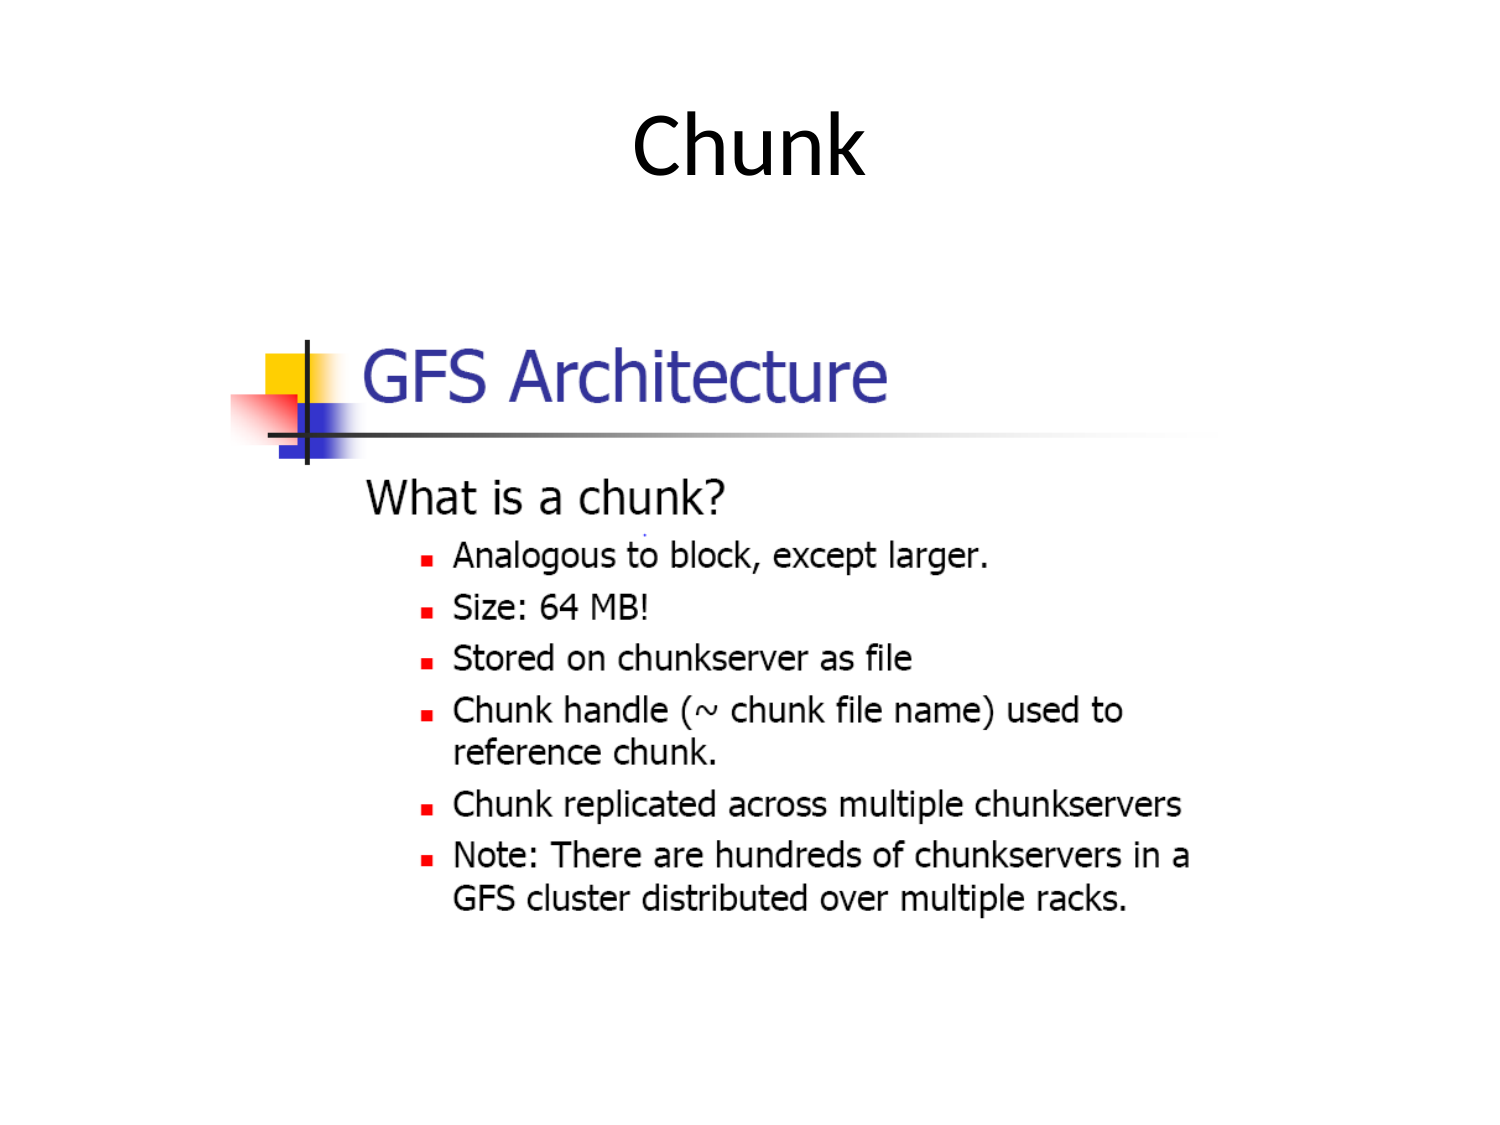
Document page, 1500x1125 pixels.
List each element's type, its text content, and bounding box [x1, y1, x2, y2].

text_box Chunk [75, 45, 1425, 233]
picture [184, 262, 1316, 1006]
